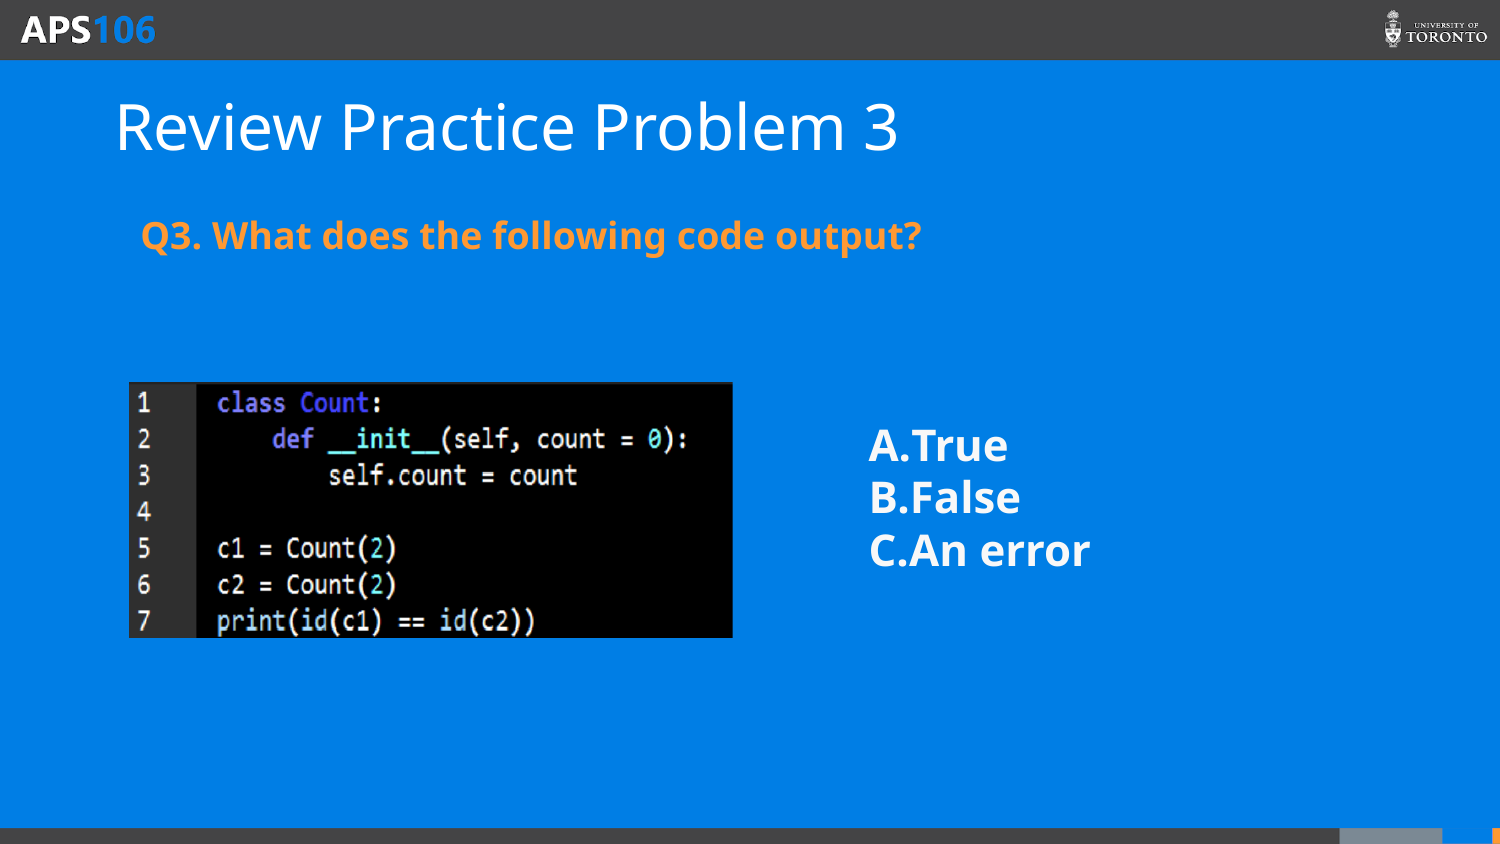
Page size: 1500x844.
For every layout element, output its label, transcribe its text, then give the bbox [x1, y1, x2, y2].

text_box True False An error [856, 406, 1407, 586]
text_box Q3. What does the following code output? [129, 205, 1293, 313]
title Review Practice Problem 3 [103, 89, 1397, 171]
picture [0, 0, 1500, 844]
